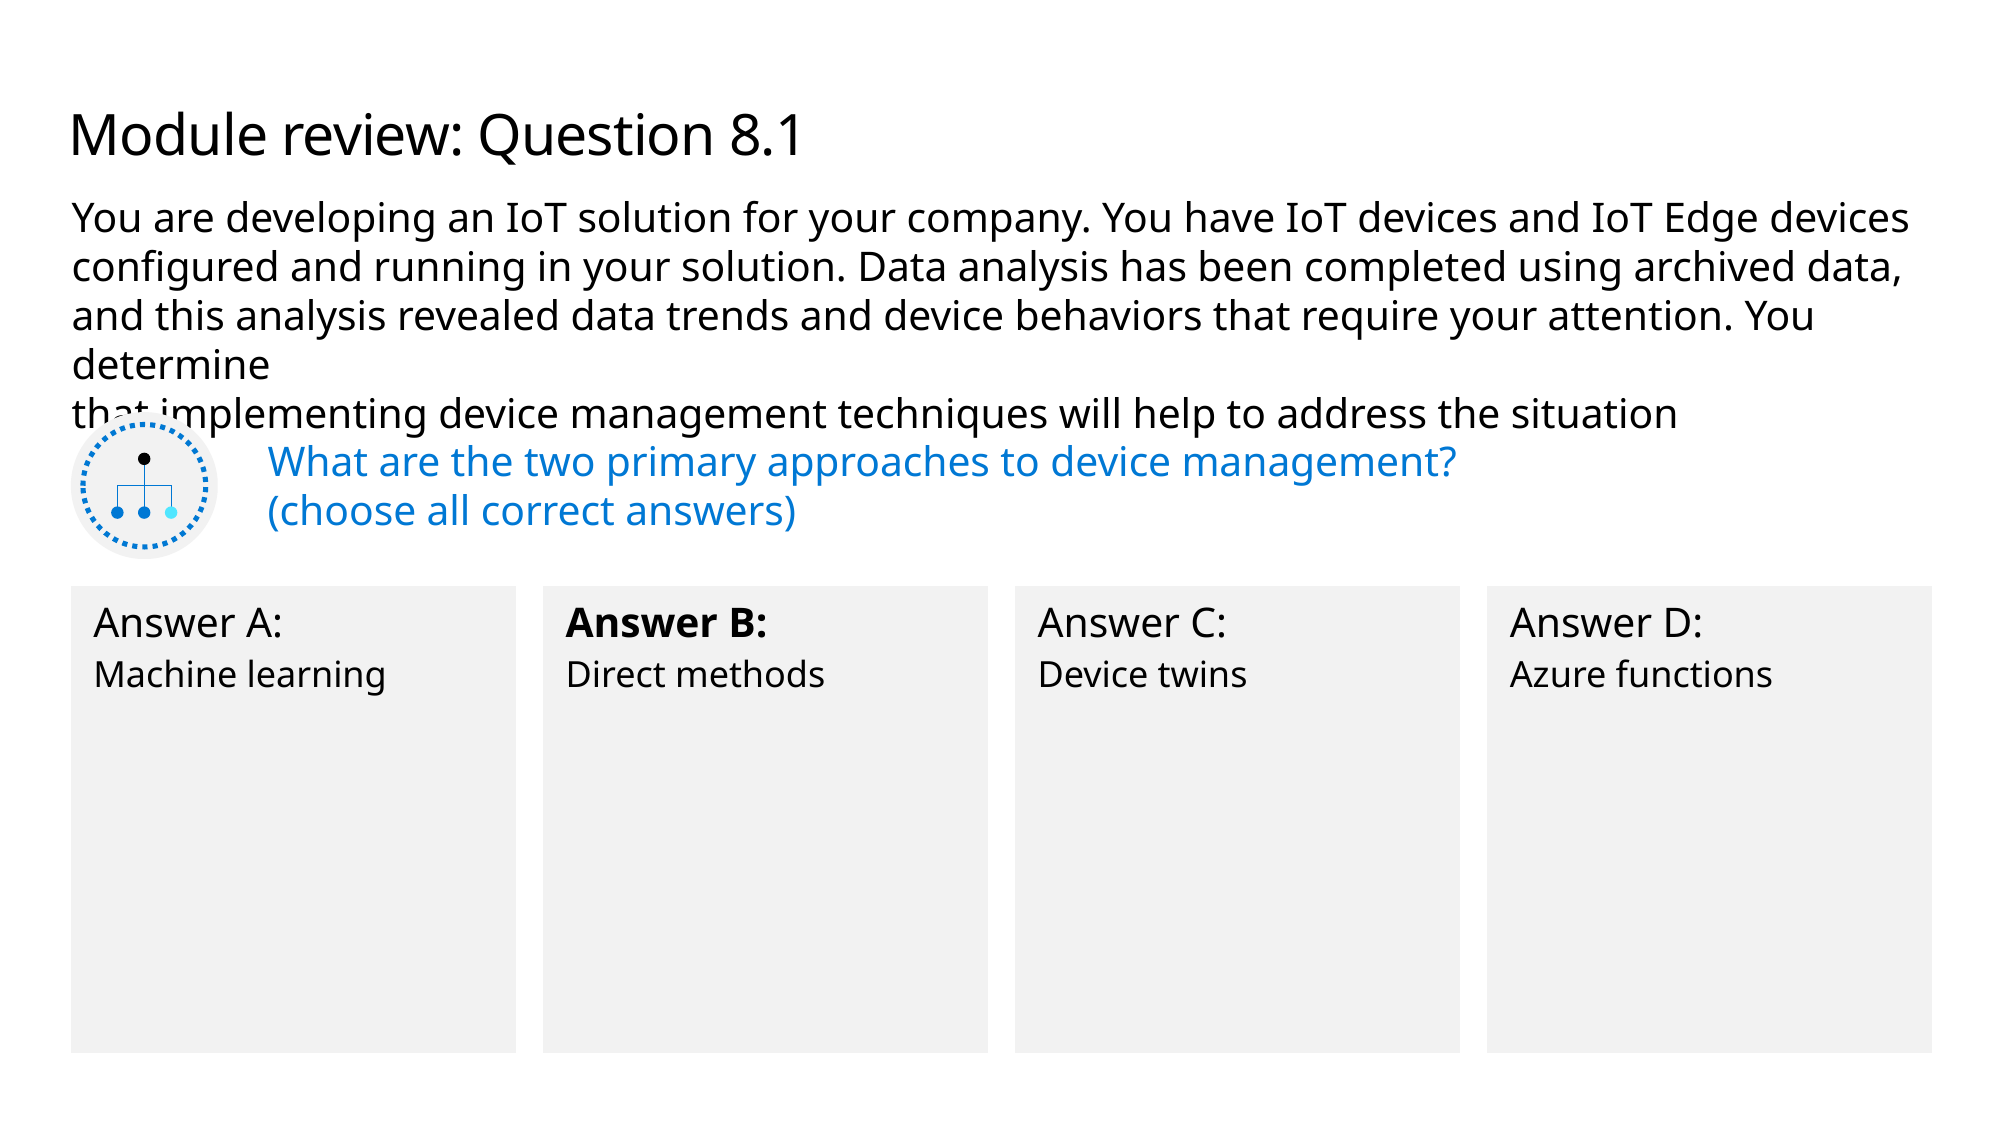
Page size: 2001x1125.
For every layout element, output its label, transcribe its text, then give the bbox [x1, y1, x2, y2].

text_box Answer B: Direct methods [543, 586, 988, 1053]
title Module review: Question 8.1 [68, 101, 1930, 168]
text_box Answer C: Device twins [1015, 586, 1460, 1053]
text_box Answer A: Machine learning [71, 586, 516, 1053]
text_box You are developing an IoT solution for your company. You have IoT devices and IoT Edge devices configured and running in your solution. Data analysis has been completed using archived data, and this analysis revealed data trends and device behaviors that require your attention. You determine that implementing device management techniques will help to address the situation [71, 192, 1933, 437]
text_box Answer D: Azure functions [1487, 586, 1932, 1053]
text_box What are the two primary approaches to device management? (choose all correct answers) [267, 435, 1952, 534]
picture [70, 411, 218, 560]
